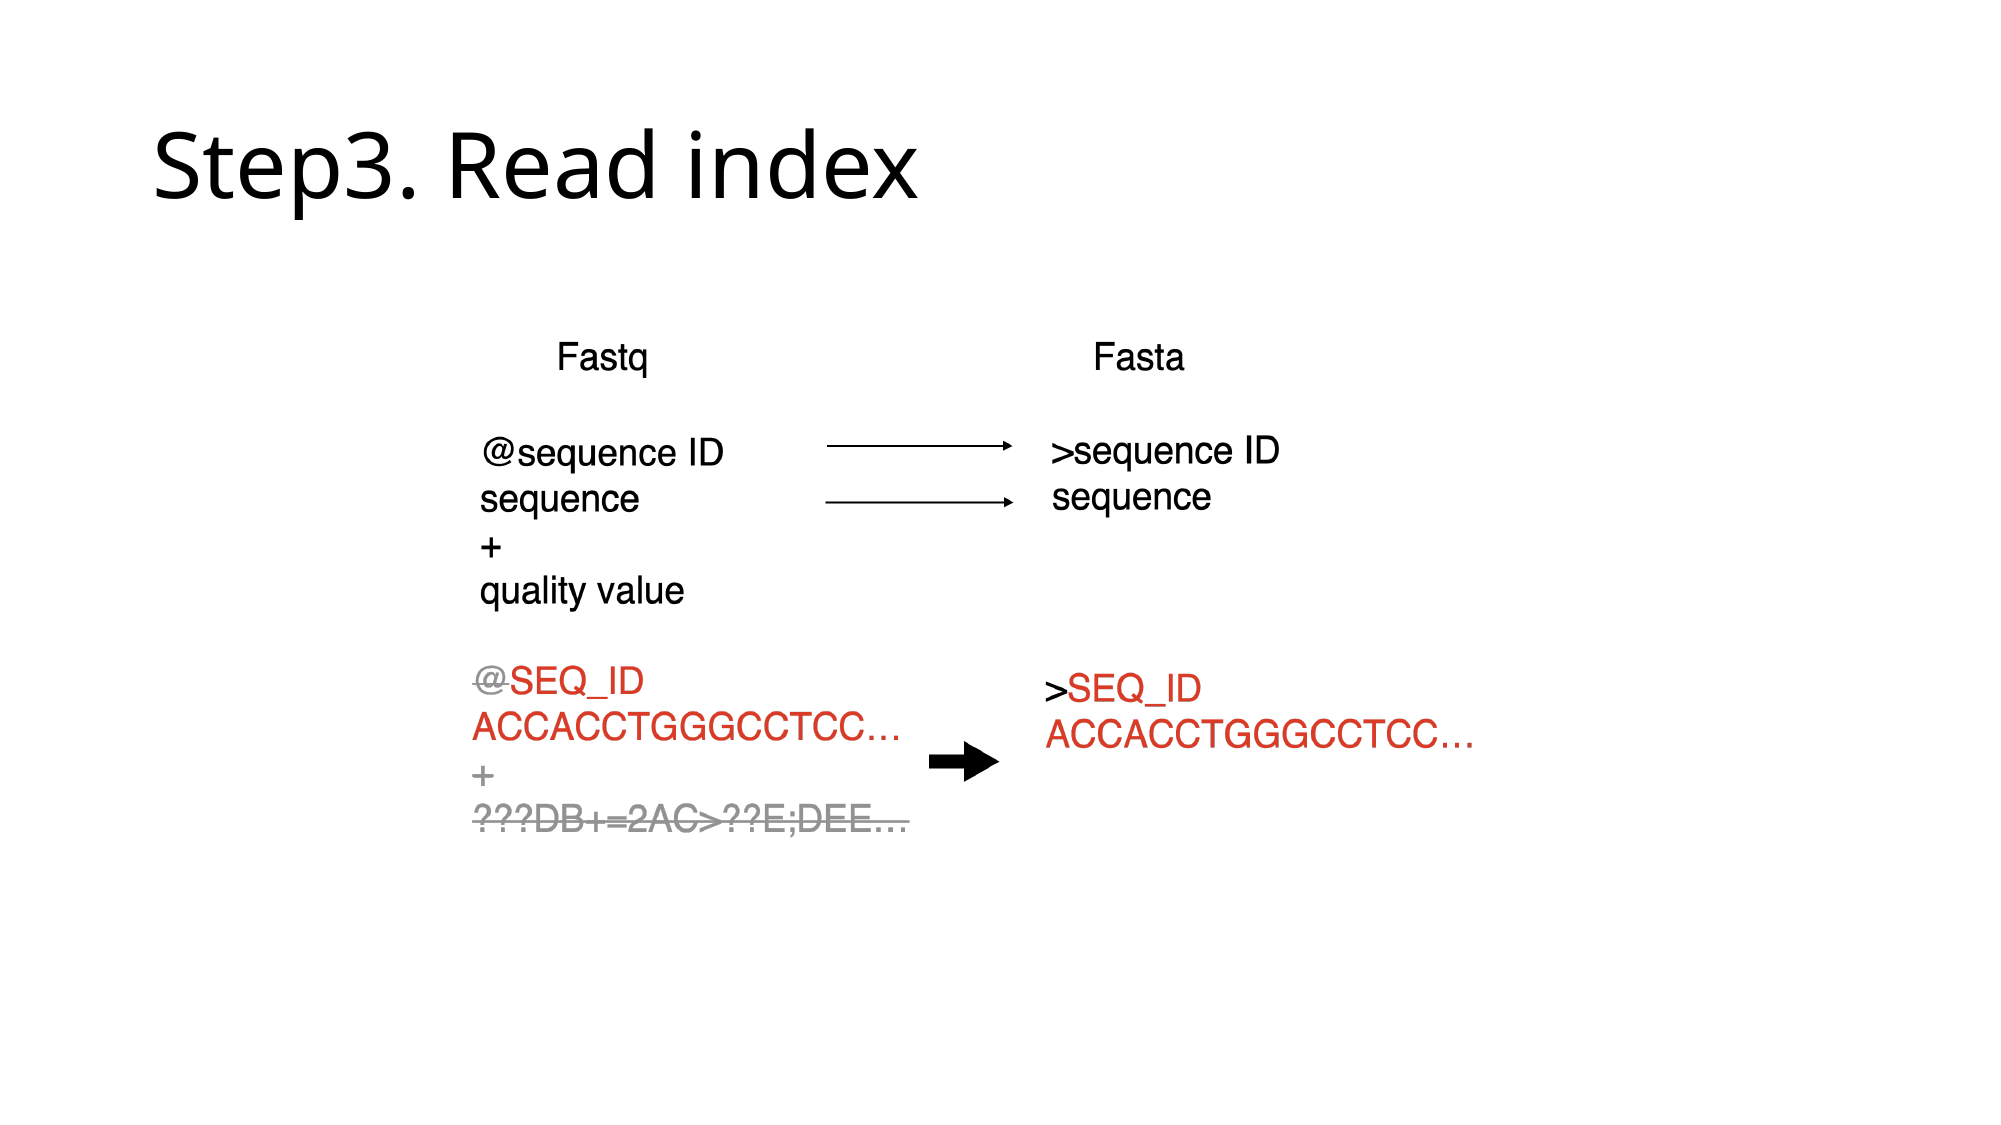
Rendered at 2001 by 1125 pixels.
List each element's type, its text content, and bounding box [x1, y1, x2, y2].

title Step3. Read index [137, 59, 1863, 278]
picture [467, 327, 1482, 846]
